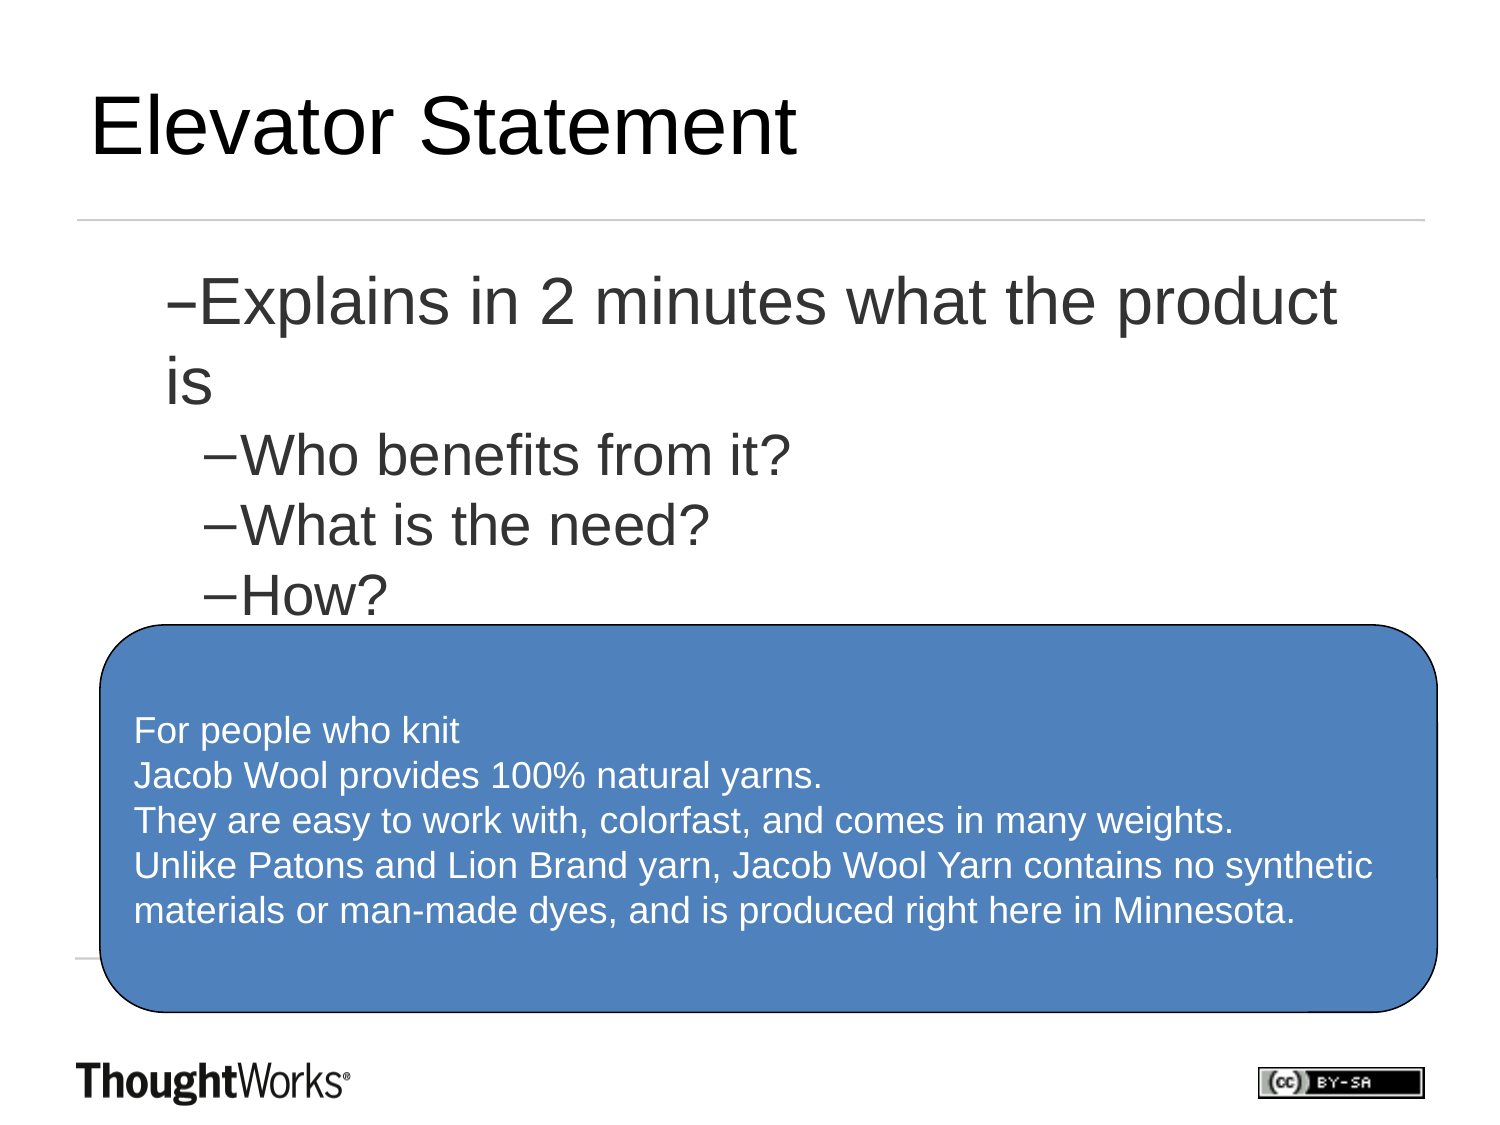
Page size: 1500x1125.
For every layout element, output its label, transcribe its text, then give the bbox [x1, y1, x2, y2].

text_box Explains in 2 minutes what the product is Who benefits from it? What is the need? How? [150, 250, 1360, 604]
text_box Elevator Statement [74, 45, 1425, 197]
picture [75, 1062, 351, 1106]
text_box For people who knit Jacob Wool provides 100% natural yarns. They are easy to work with, colorfast, and comes in many weights. Unlike Patons and Lion Brand yarn, Jacob Wool Yarn contains no synthetic materials or man-made dyes, and is produced right here in Minnesota. [99, 624, 1438, 1013]
picture [1258, 1067, 1425, 1099]
